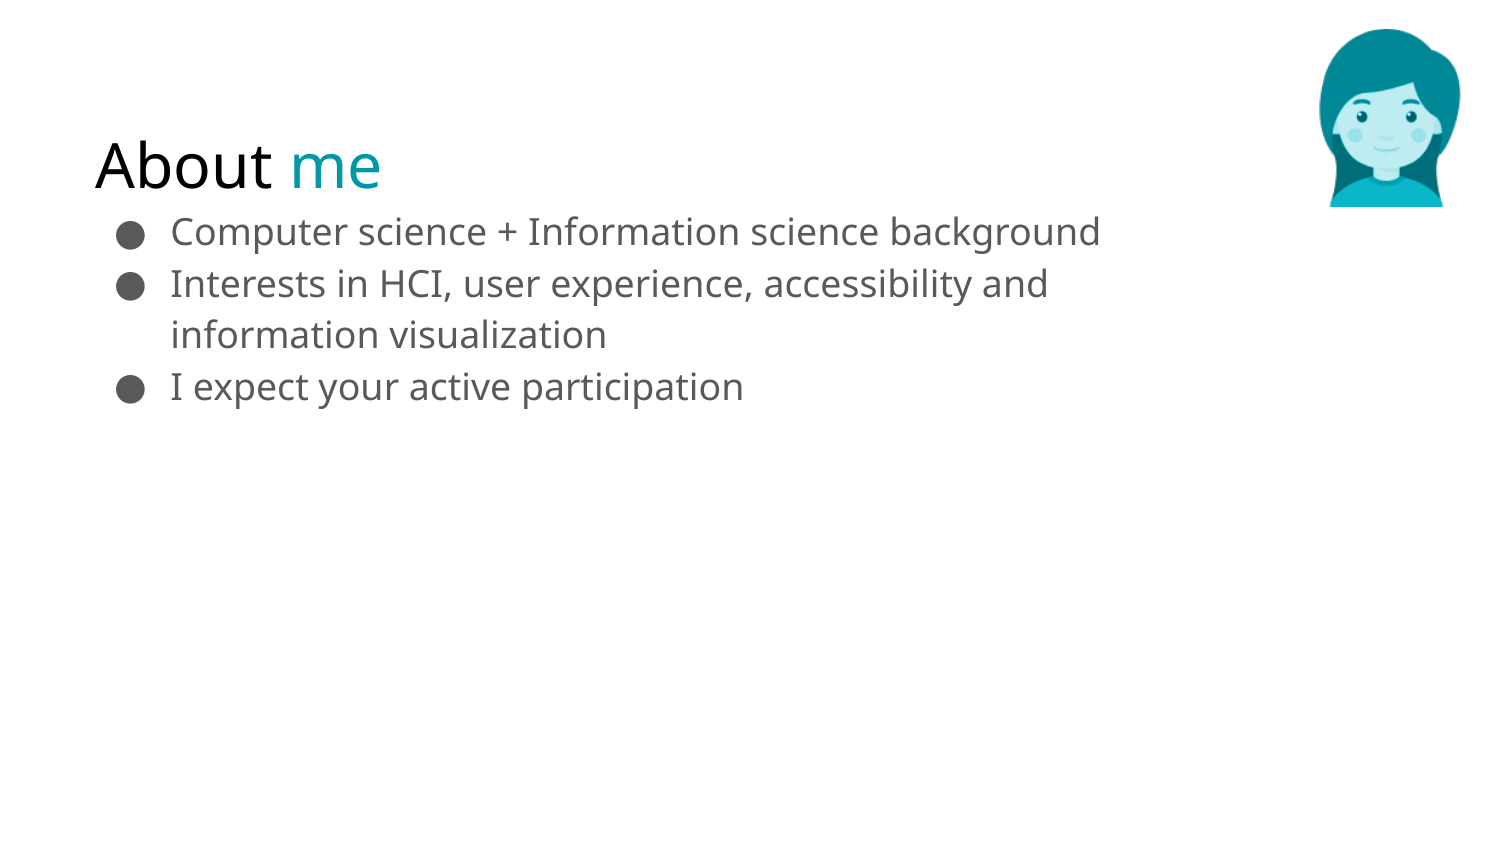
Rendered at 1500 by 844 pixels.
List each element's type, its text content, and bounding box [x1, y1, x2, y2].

picture [1298, 29, 1477, 207]
title About me Computer science + Information science background Interests in HCI, user experience, accessibility and information visualization I expect your active participation [80, 73, 1125, 745]
